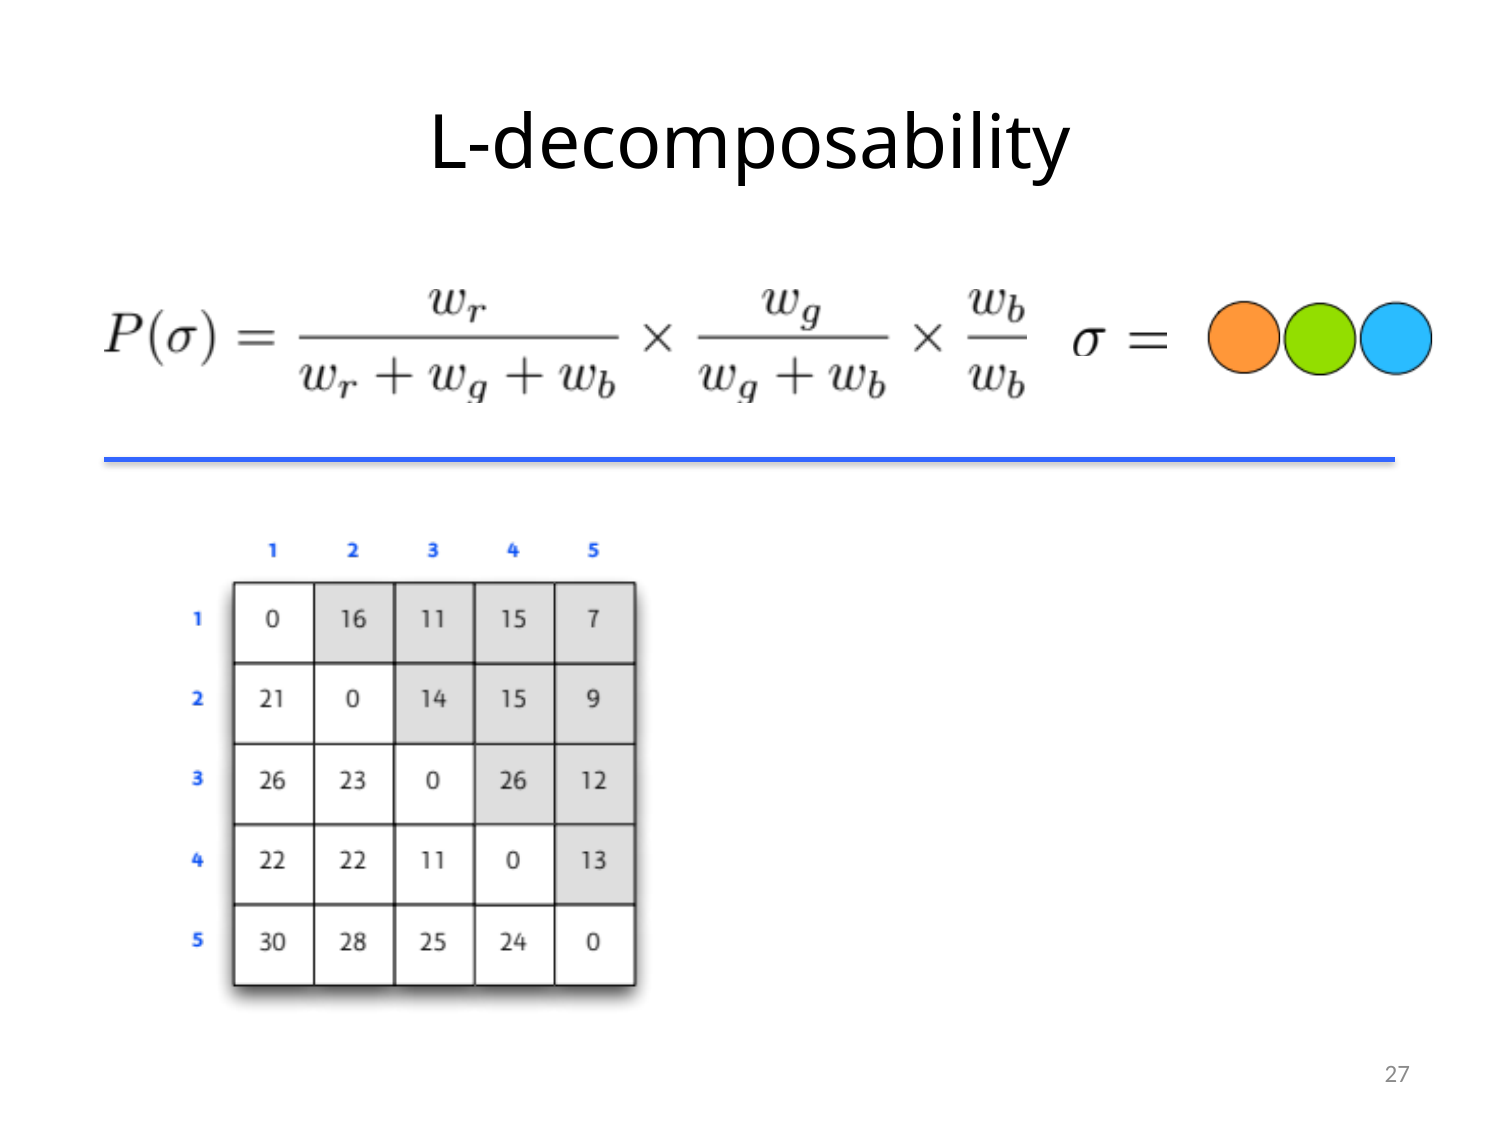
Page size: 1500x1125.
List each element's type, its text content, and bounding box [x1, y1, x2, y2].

title L-decomposability [75, 45, 1425, 233]
picture [103, 289, 1028, 404]
picture [164, 527, 661, 1021]
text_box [1072, 298, 1433, 376]
slide_number 27 [1074, 1042, 1425, 1103]
